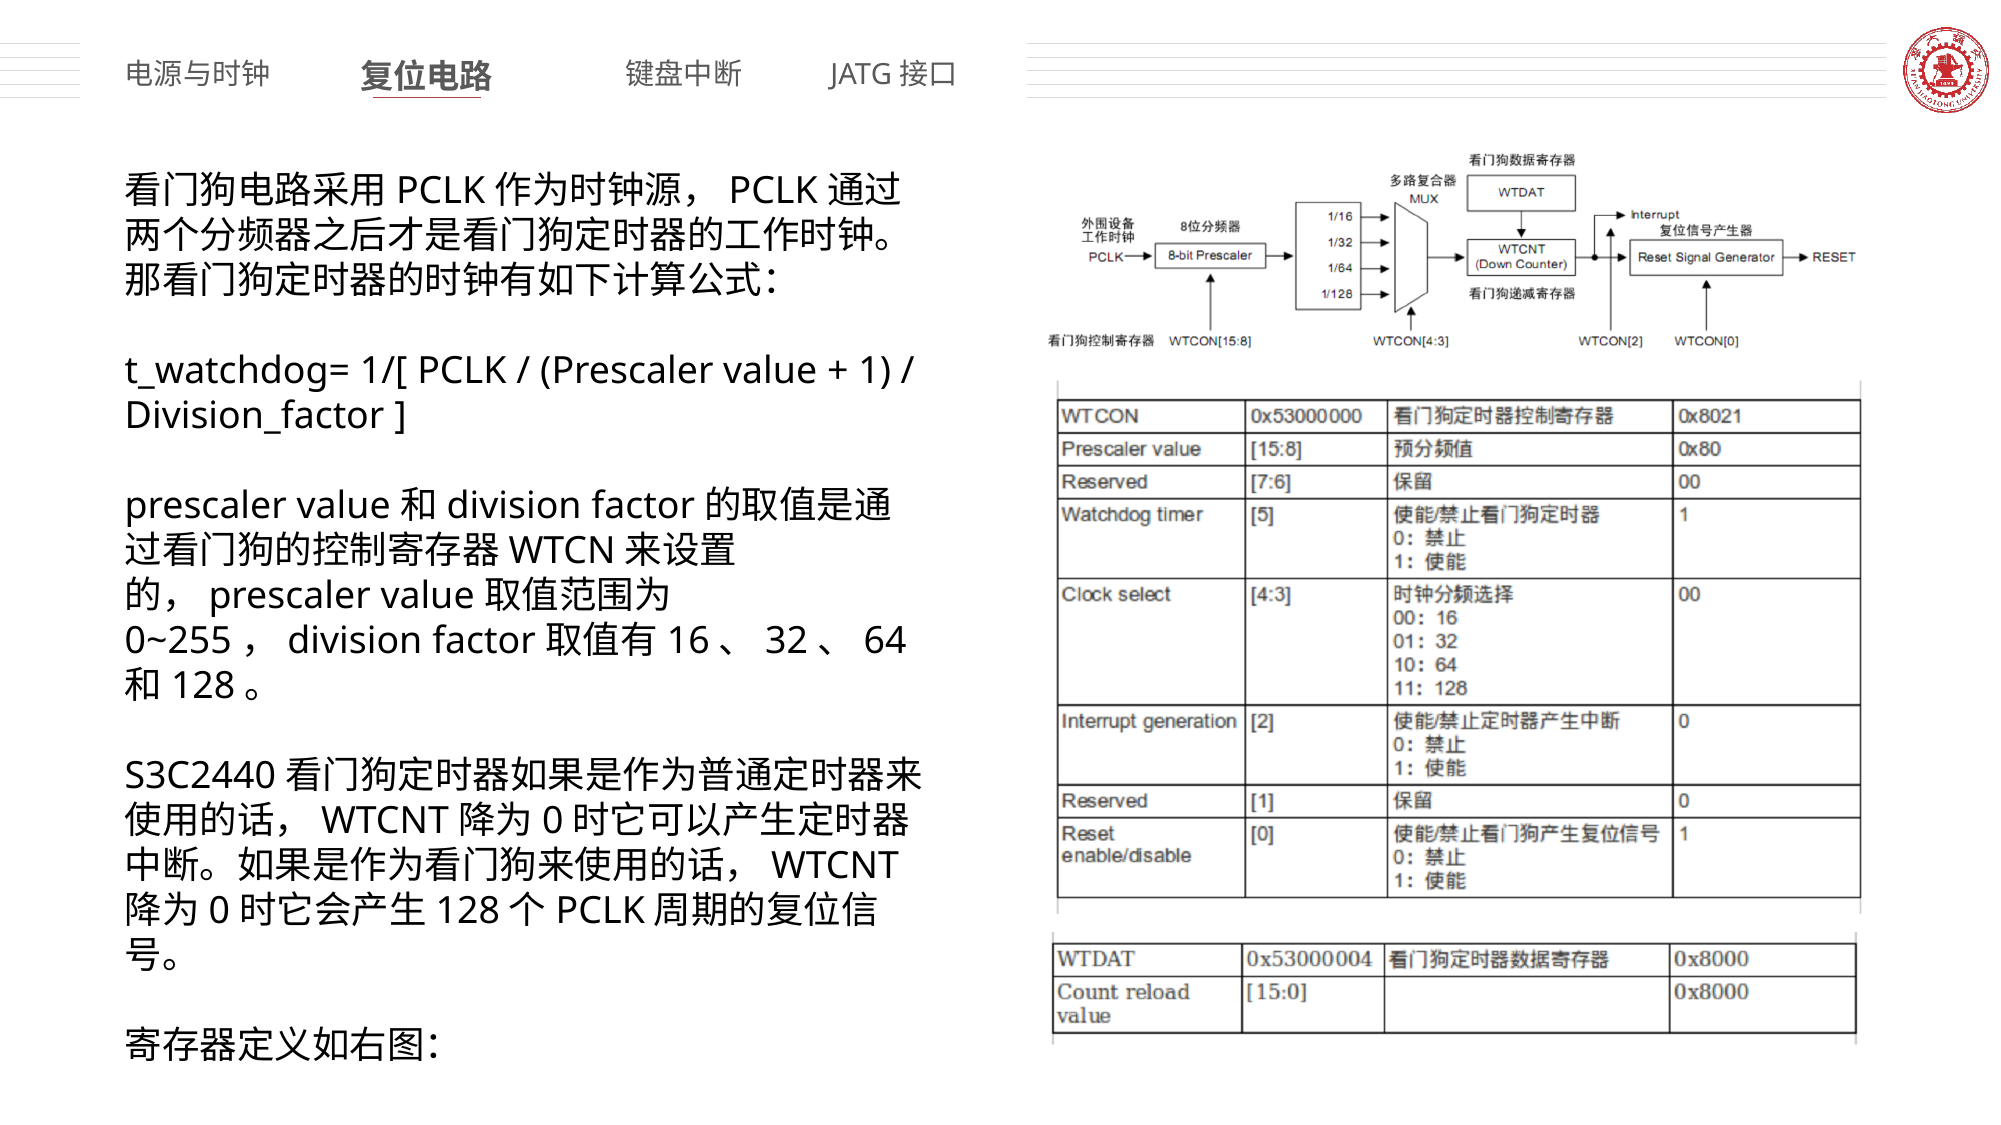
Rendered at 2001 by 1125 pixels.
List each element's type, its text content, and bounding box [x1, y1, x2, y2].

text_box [0, 43, 80, 98]
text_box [1027, 43, 1886, 98]
picture [1903, 27, 1989, 113]
picture [1020, 138, 1886, 1052]
text_box JATG接口 [815, 47, 973, 98]
text_box 复位电路 [345, 47, 509, 103]
text_box 电源与时钟 [109, 47, 286, 98]
text_box 键盘中断 [610, 47, 758, 98]
text_box 看门狗电路采用PCLK作为时钟源，PCLK通过两个分频器之后才是看门狗定时器的工作时钟。那看门狗定时器的时钟有如下计算公式： t_watchdog= 1/[ PCLK / (Prescaler value + 1) / Division_factor ] prescaler value和division factor的取值是通过看门狗的控制寄存器WTCN来设置的，prescaler value取值范围为0~255，division factor取值有16、32、64和128。 S3C2440看门狗定时器如果是作为普通定时器来使用的话，WTCNT降为0时它可以产生定时器中断。如果是作为看门狗来使用的话，WTCNT降为0时它会产生128个PCLK周期的复位信号。 寄存器定义如右图： [109, 158, 944, 1073]
